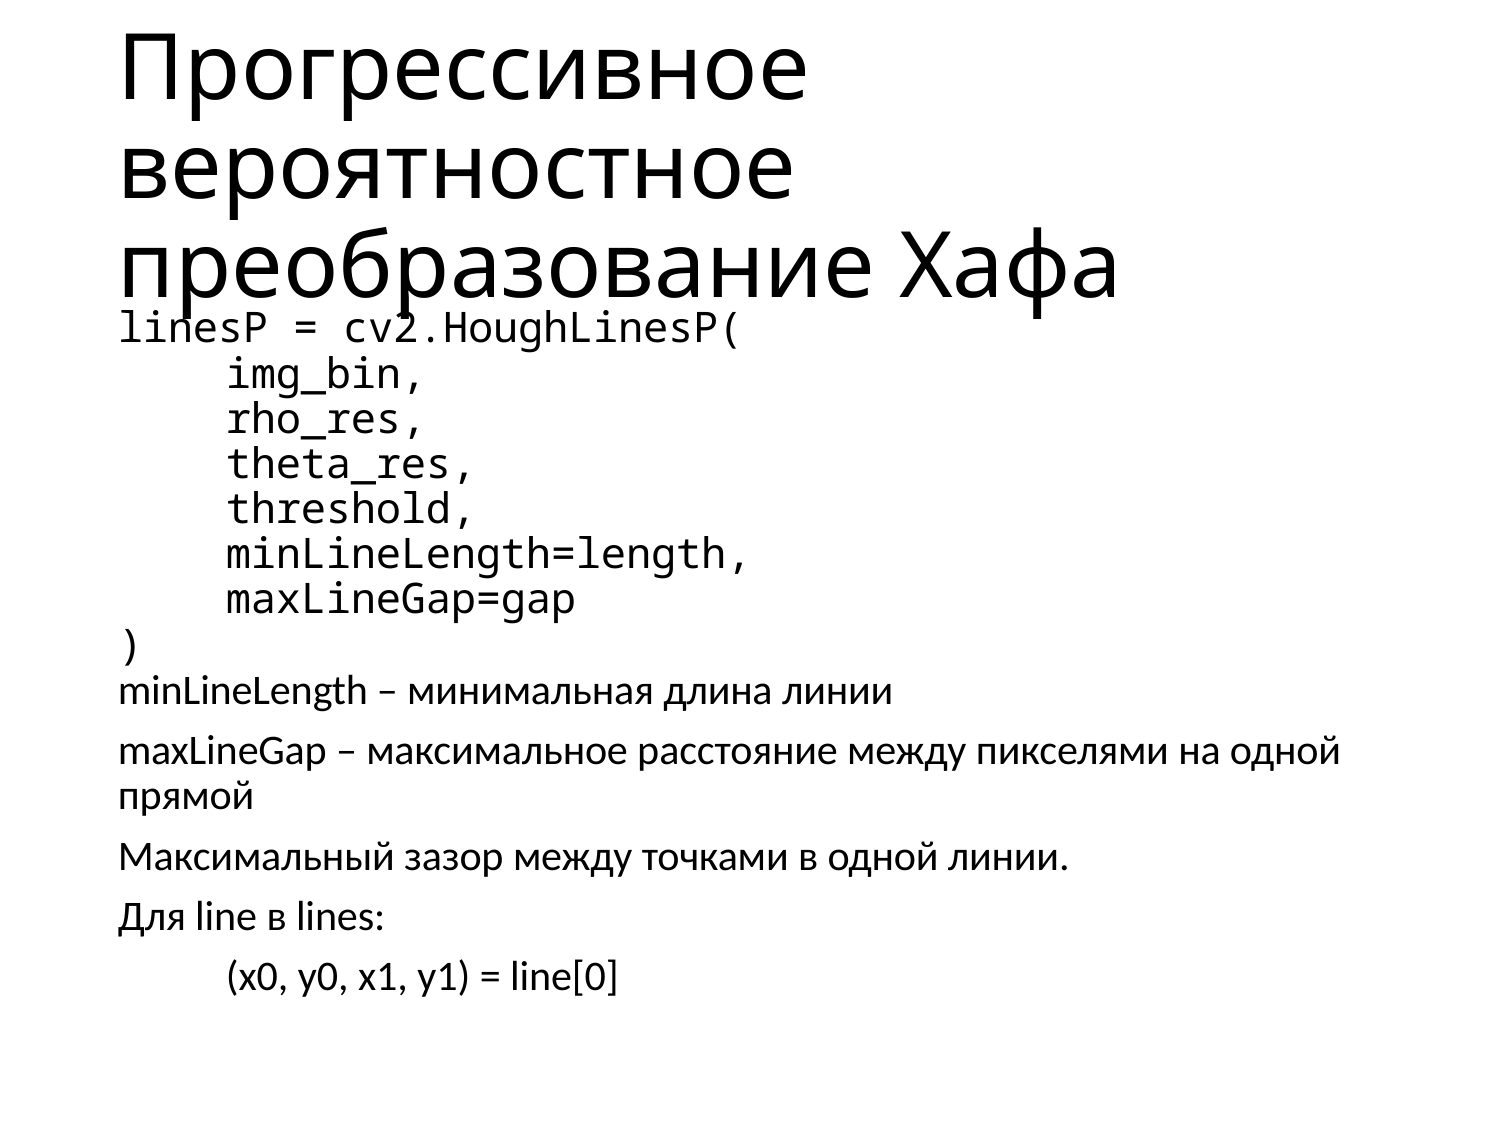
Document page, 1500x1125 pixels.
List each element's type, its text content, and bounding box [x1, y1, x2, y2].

text_box linesP = cv2.HoughLinesP( img_bin, rho_res, theta_res, threshold, minLineLength=length, maxLineGap=gap ) minLineLength – минимальная длина линии maxLineGap – максимальное расстояние между пикселями на одной прямой Максимальный зазор между точками в одной линии. Для line в lines: (x0, y0, x1, y1) = line[0] [103, 299, 1397, 1014]
text_box Прогрессивное вероятностное преобразование Хафа [103, 59, 1397, 278]
